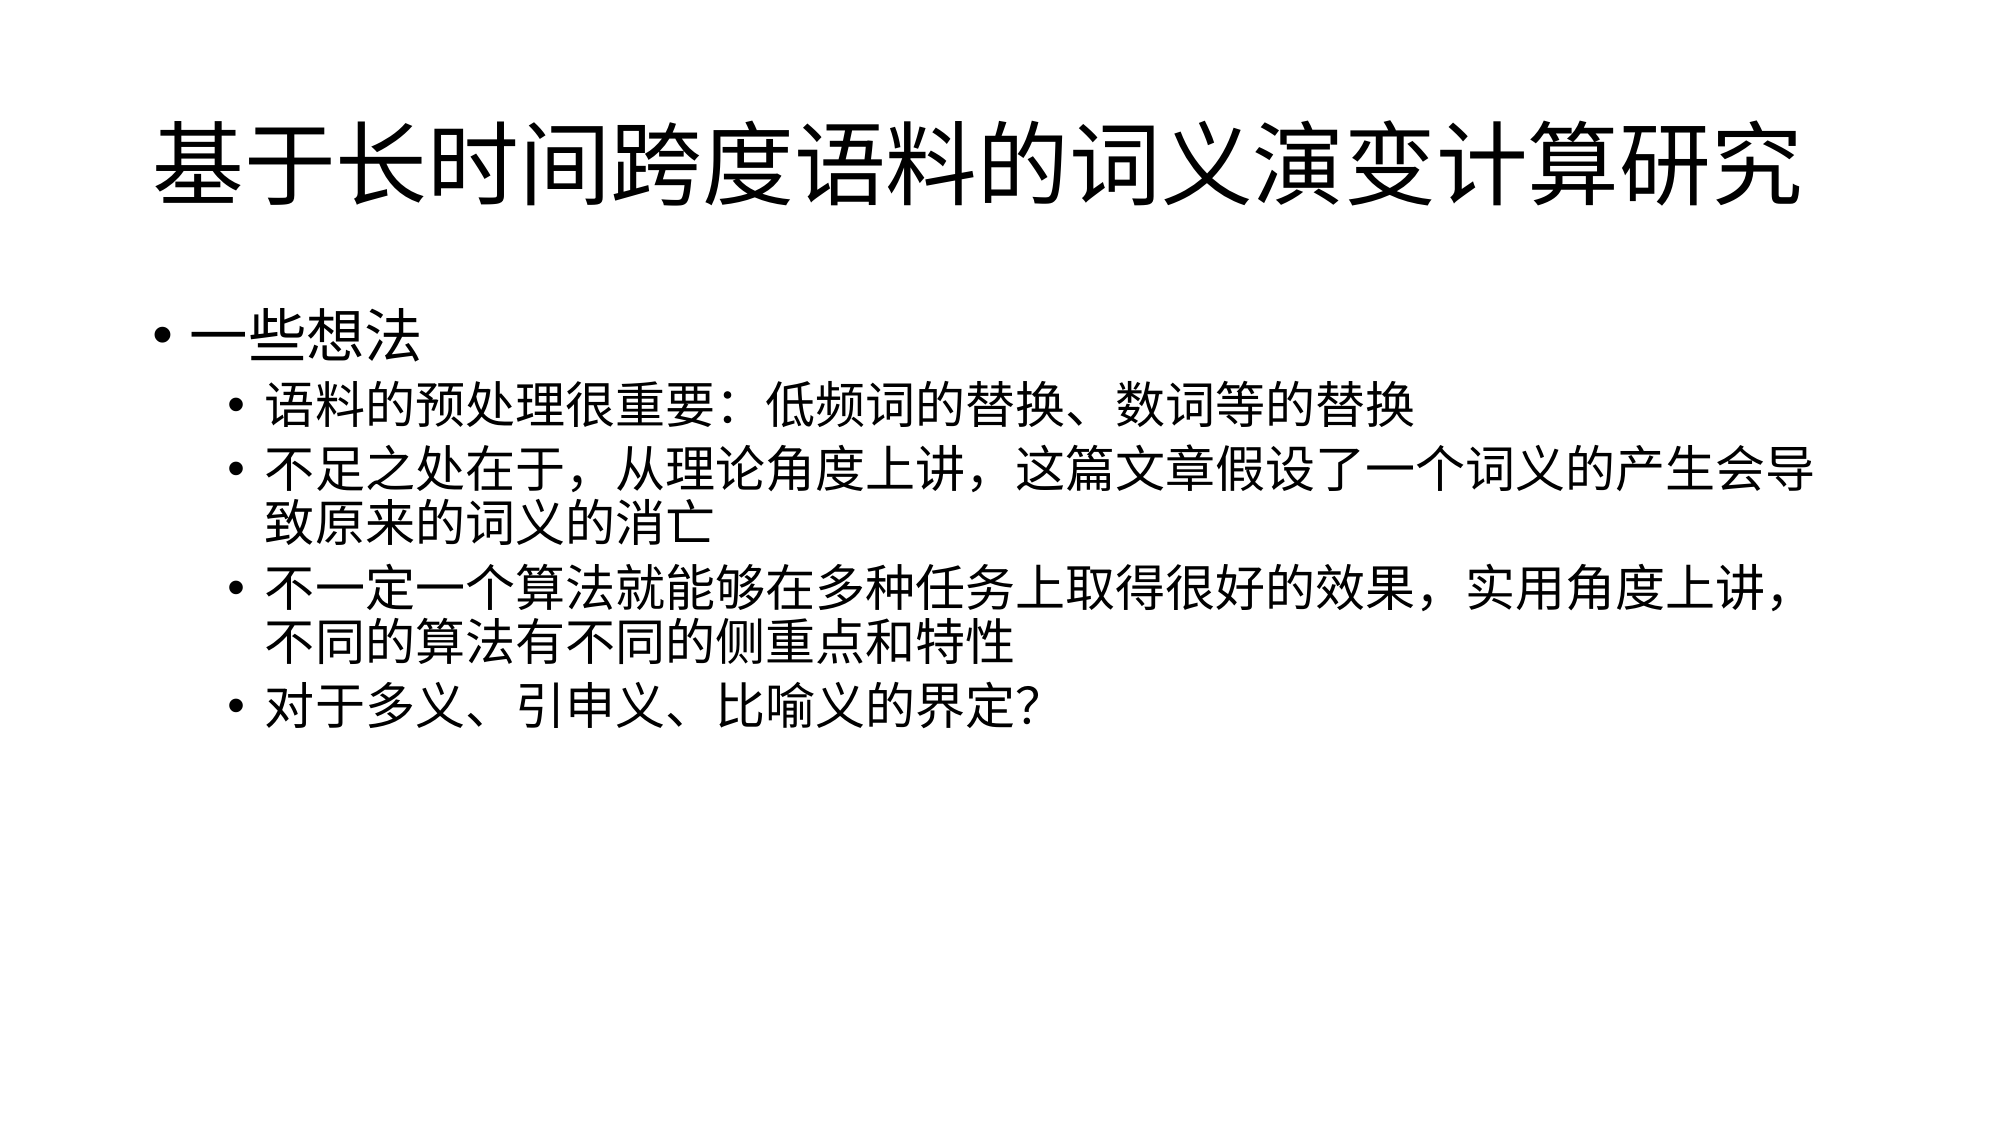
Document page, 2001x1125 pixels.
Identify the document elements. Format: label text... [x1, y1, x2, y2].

title 基于长时间跨度语料的词义演变计算研究 [137, 59, 1863, 278]
list 一些想法 语料的预处理很重要：低频词的替换、数词等的替换 不足之处在于，从理论角度上讲，这篇文章假设了一个词义的产生会导致原来的词义的消亡 不一定一个算法就能够在多种任务上取得很好的效果，实用角度上讲，不同的算法有不同的侧重点和特性 对于多义、引申义、比喻义的界定？ [137, 299, 1863, 1014]
